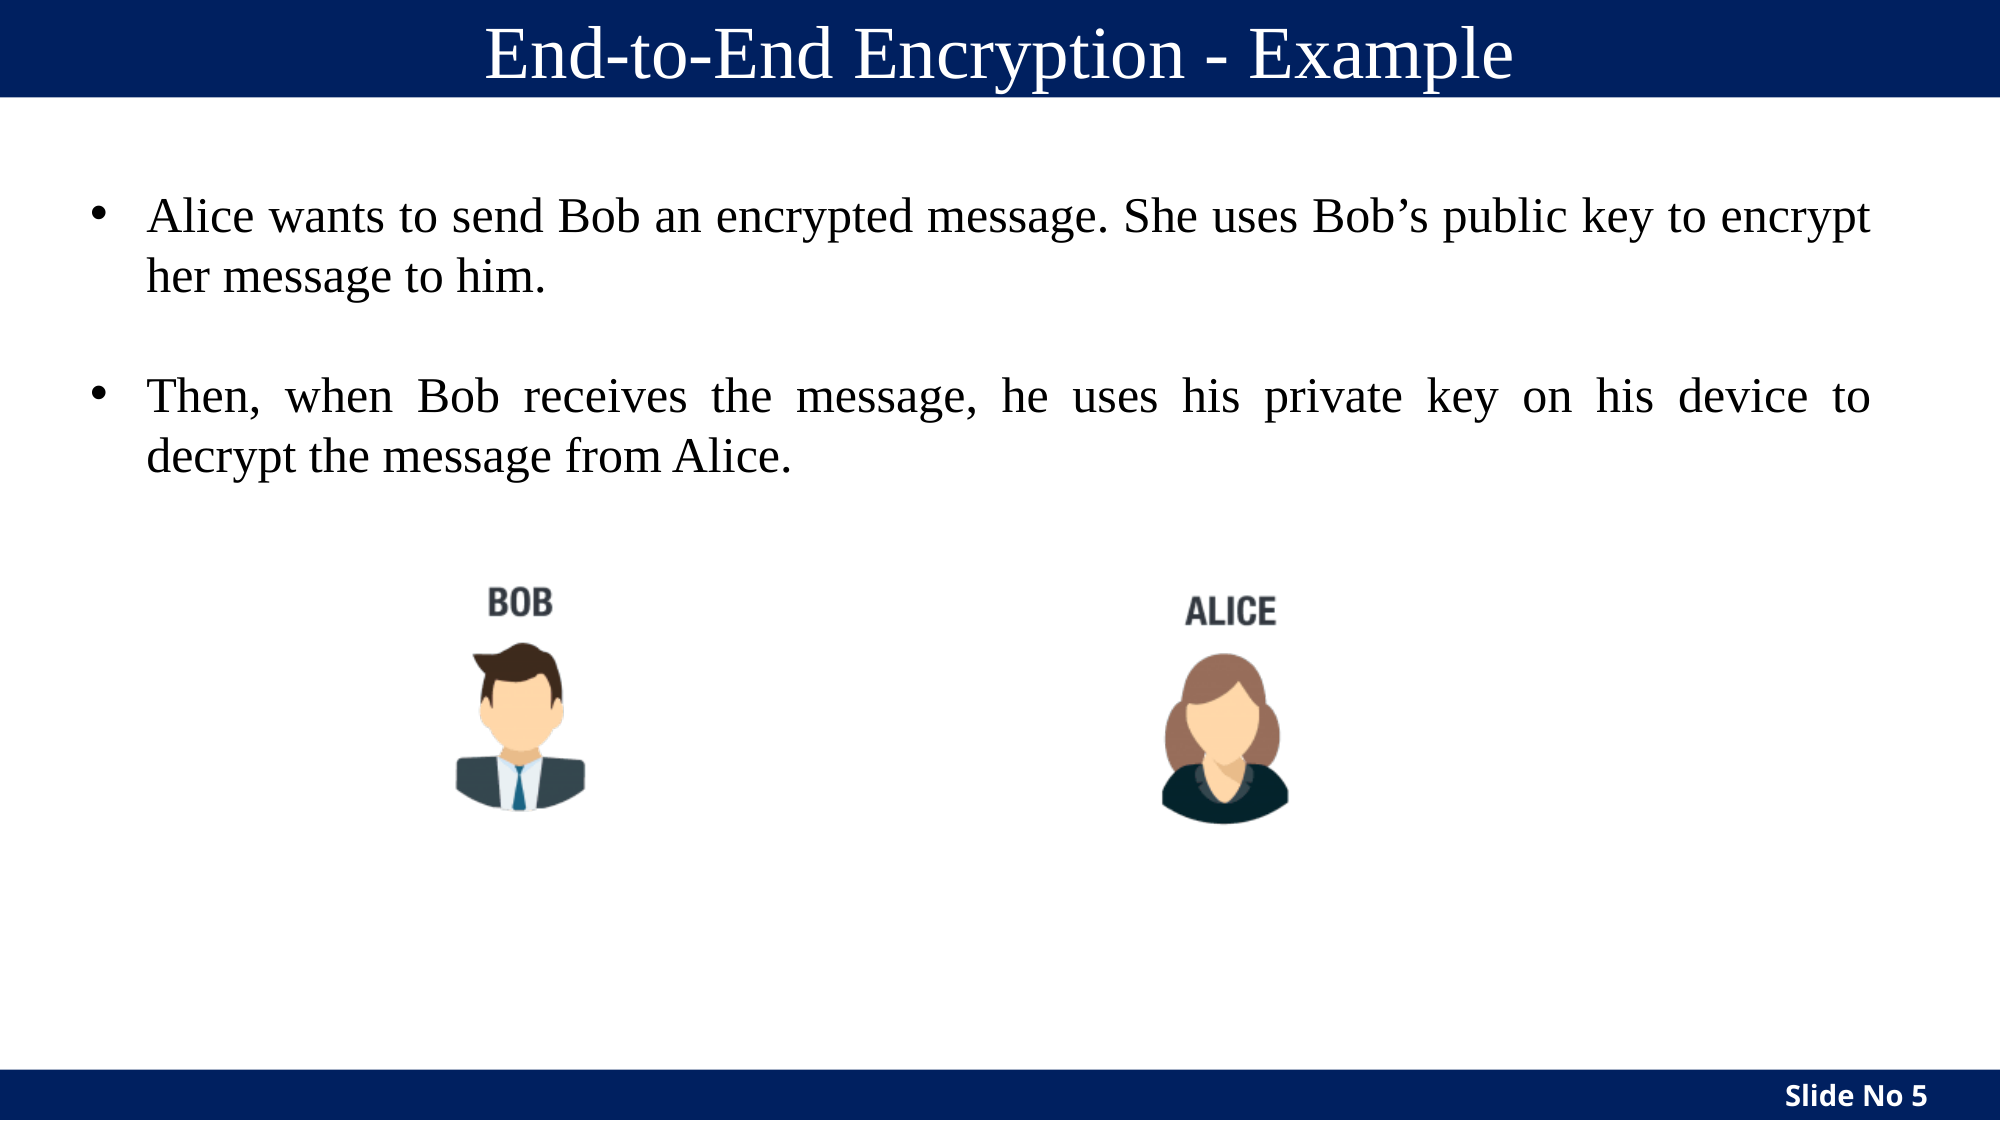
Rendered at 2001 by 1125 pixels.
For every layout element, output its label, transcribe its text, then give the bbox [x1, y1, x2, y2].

title End-to-End Encryption - Example [0, 0, 2000, 98]
text_box Alice wants to send Bob an encrypted message. She uses Bob’s public key to encrypt her message to him. Then, when Bob receives the message, he uses his private key on his device to decrypt the message from Alice. [74, 174, 1888, 490]
picture [1099, 591, 1401, 830]
picture [349, 562, 663, 826]
